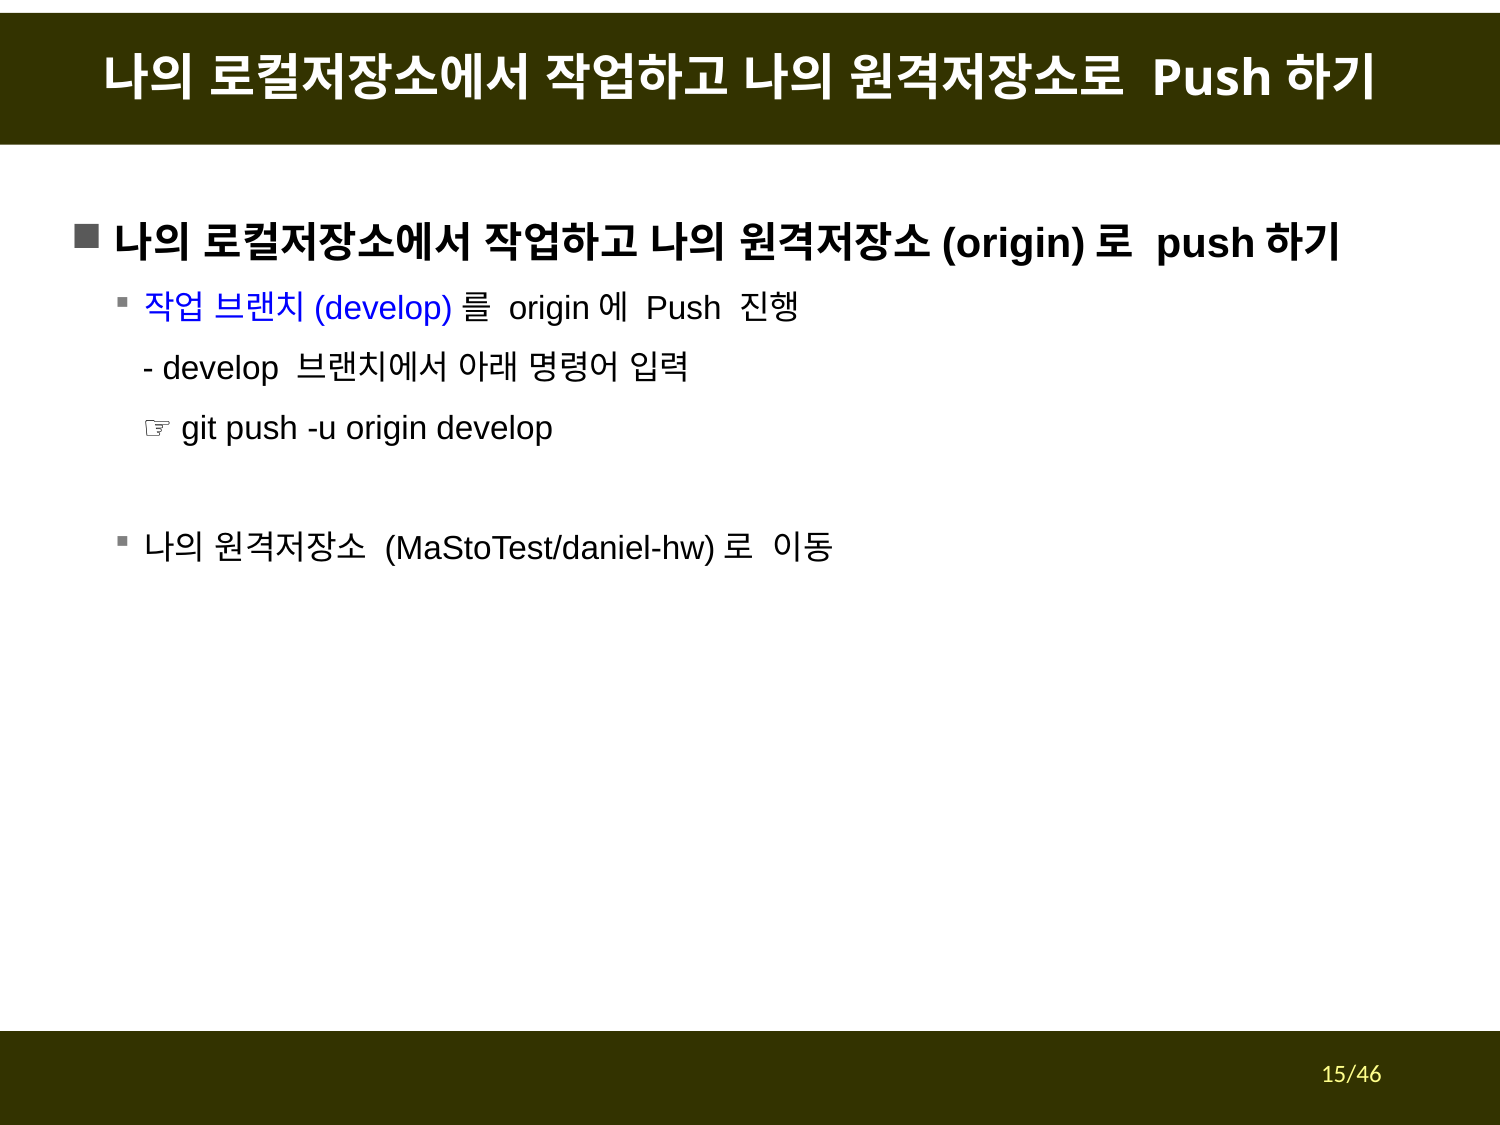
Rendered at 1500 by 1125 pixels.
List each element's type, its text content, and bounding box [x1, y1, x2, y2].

text_box 나의 로컬저장소에서 작업하고 나의 원격저장소(origin)로 push하기 작업 브랜치(develop)를 origin에 Push 진행 - develop 브랜치에서 아래 명령어 입력 ☞ git push -u origin develop 나의 원격저장소 (MaStoTest/daniel-hw)로 이동 [56, 183, 1474, 821]
slide_number 15/46 [1059, 1042, 1397, 1103]
title 나의 로컬저장소에서 작업하고 나의 원격저장소로 Push하기 [88, 31, 1441, 126]
